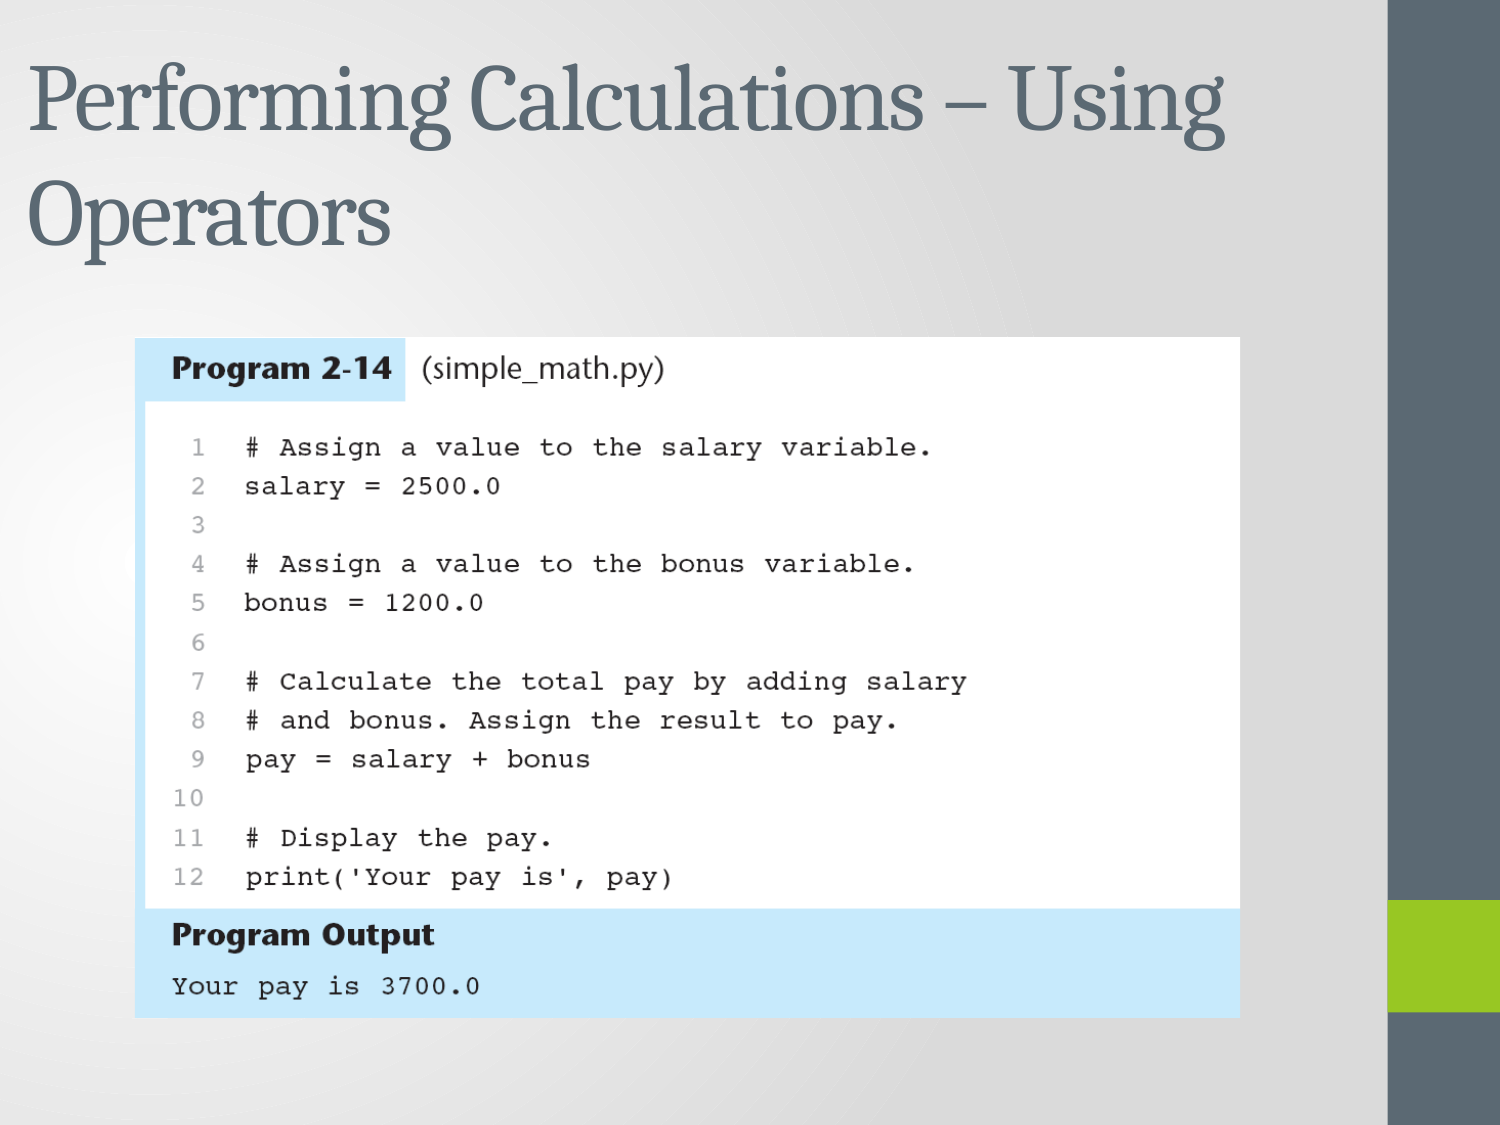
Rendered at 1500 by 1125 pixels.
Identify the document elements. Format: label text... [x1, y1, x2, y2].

title Performing Calculations – Using Operators [12, 75, 1363, 225]
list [134, 336, 1241, 1018]
